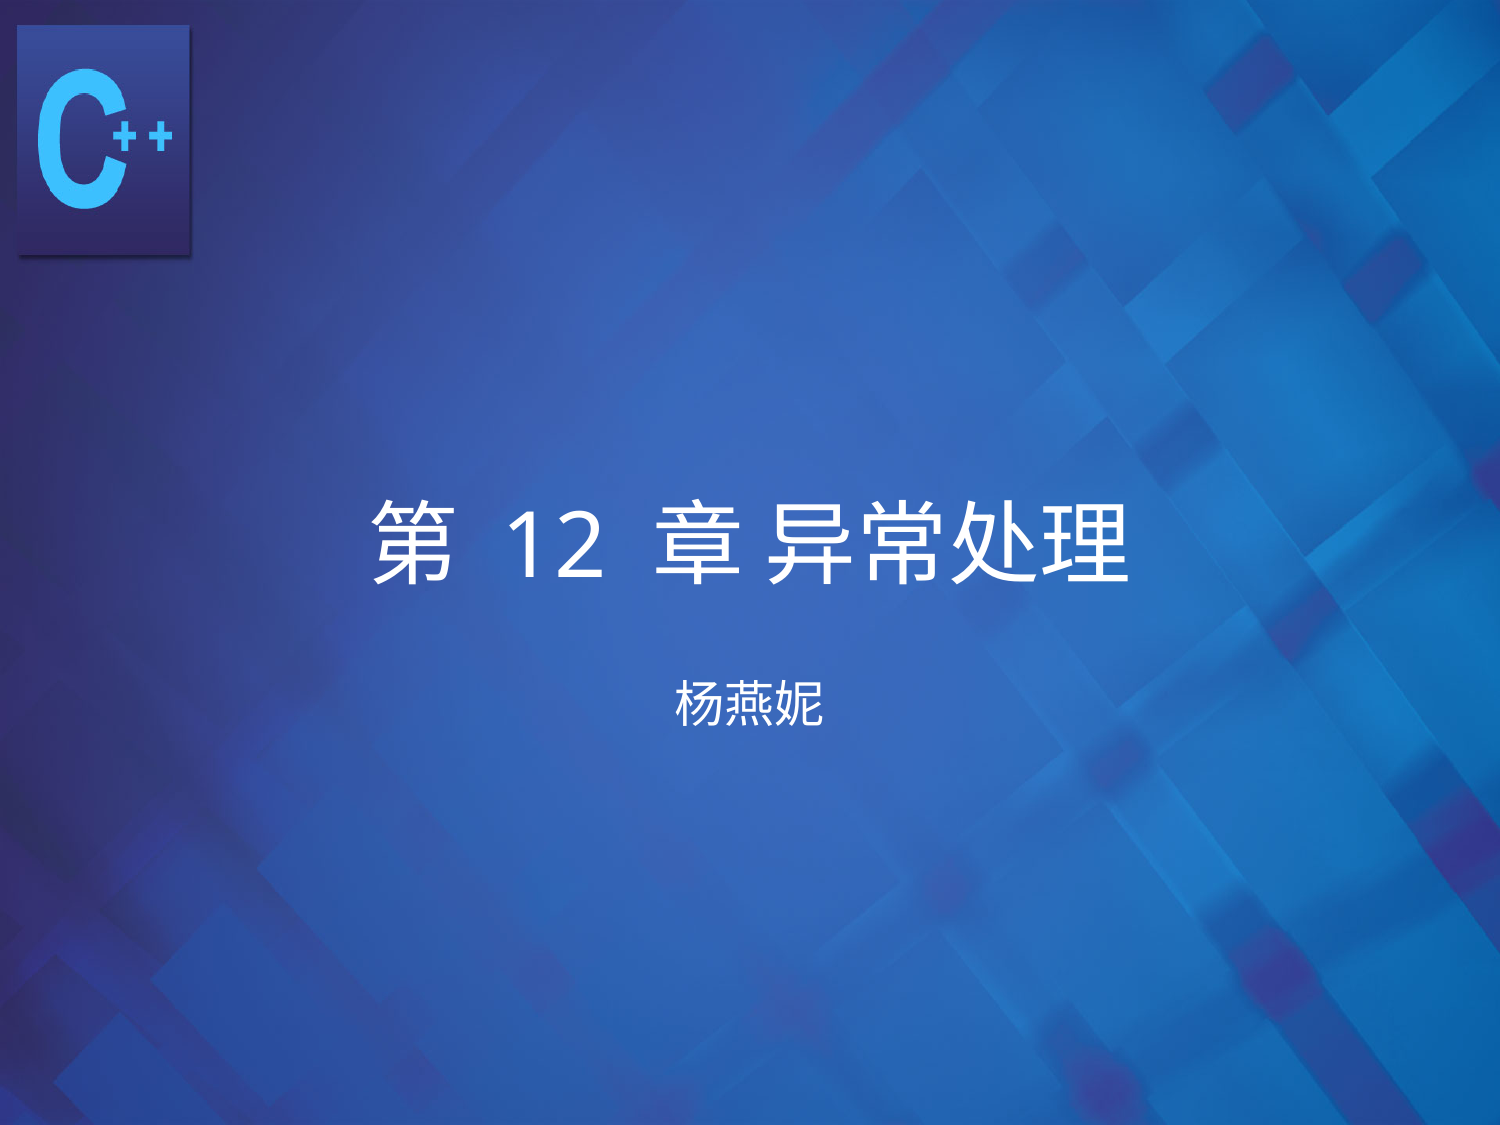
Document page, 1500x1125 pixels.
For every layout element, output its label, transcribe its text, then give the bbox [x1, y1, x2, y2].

subtitle 杨燕妮 [343, 664, 1156, 953]
title 第 12 章 异常处理 [56, 361, 1444, 603]
picture [0, 0, 1500, 1125]
